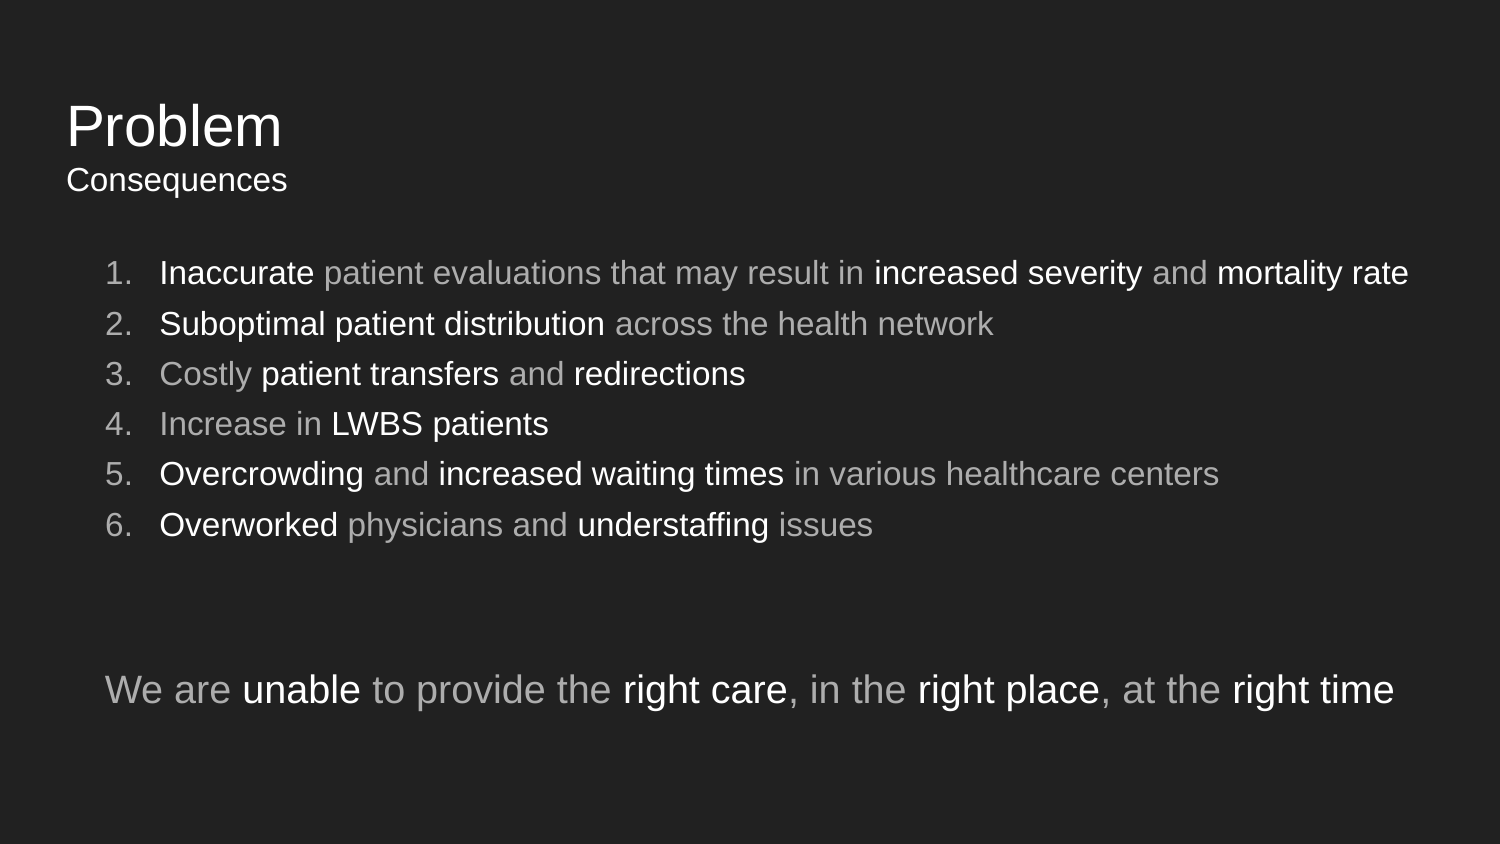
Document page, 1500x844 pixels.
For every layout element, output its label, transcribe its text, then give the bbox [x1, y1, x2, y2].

title Problem Consequences [51, 72, 1449, 202]
text_box Inaccurate patient evaluations that may result in increased severity and mortality rate Suboptimal patient distribution across the health network Costly patient transfers and redirections Increase in LWBS patients Overcrowding and increased waiting times in various healthcare centers Overworked physicians and understaffing issues [69, 236, 1431, 575]
text_box We are unable to provide the right care, in the right place, at the right time [54, 649, 1445, 716]
